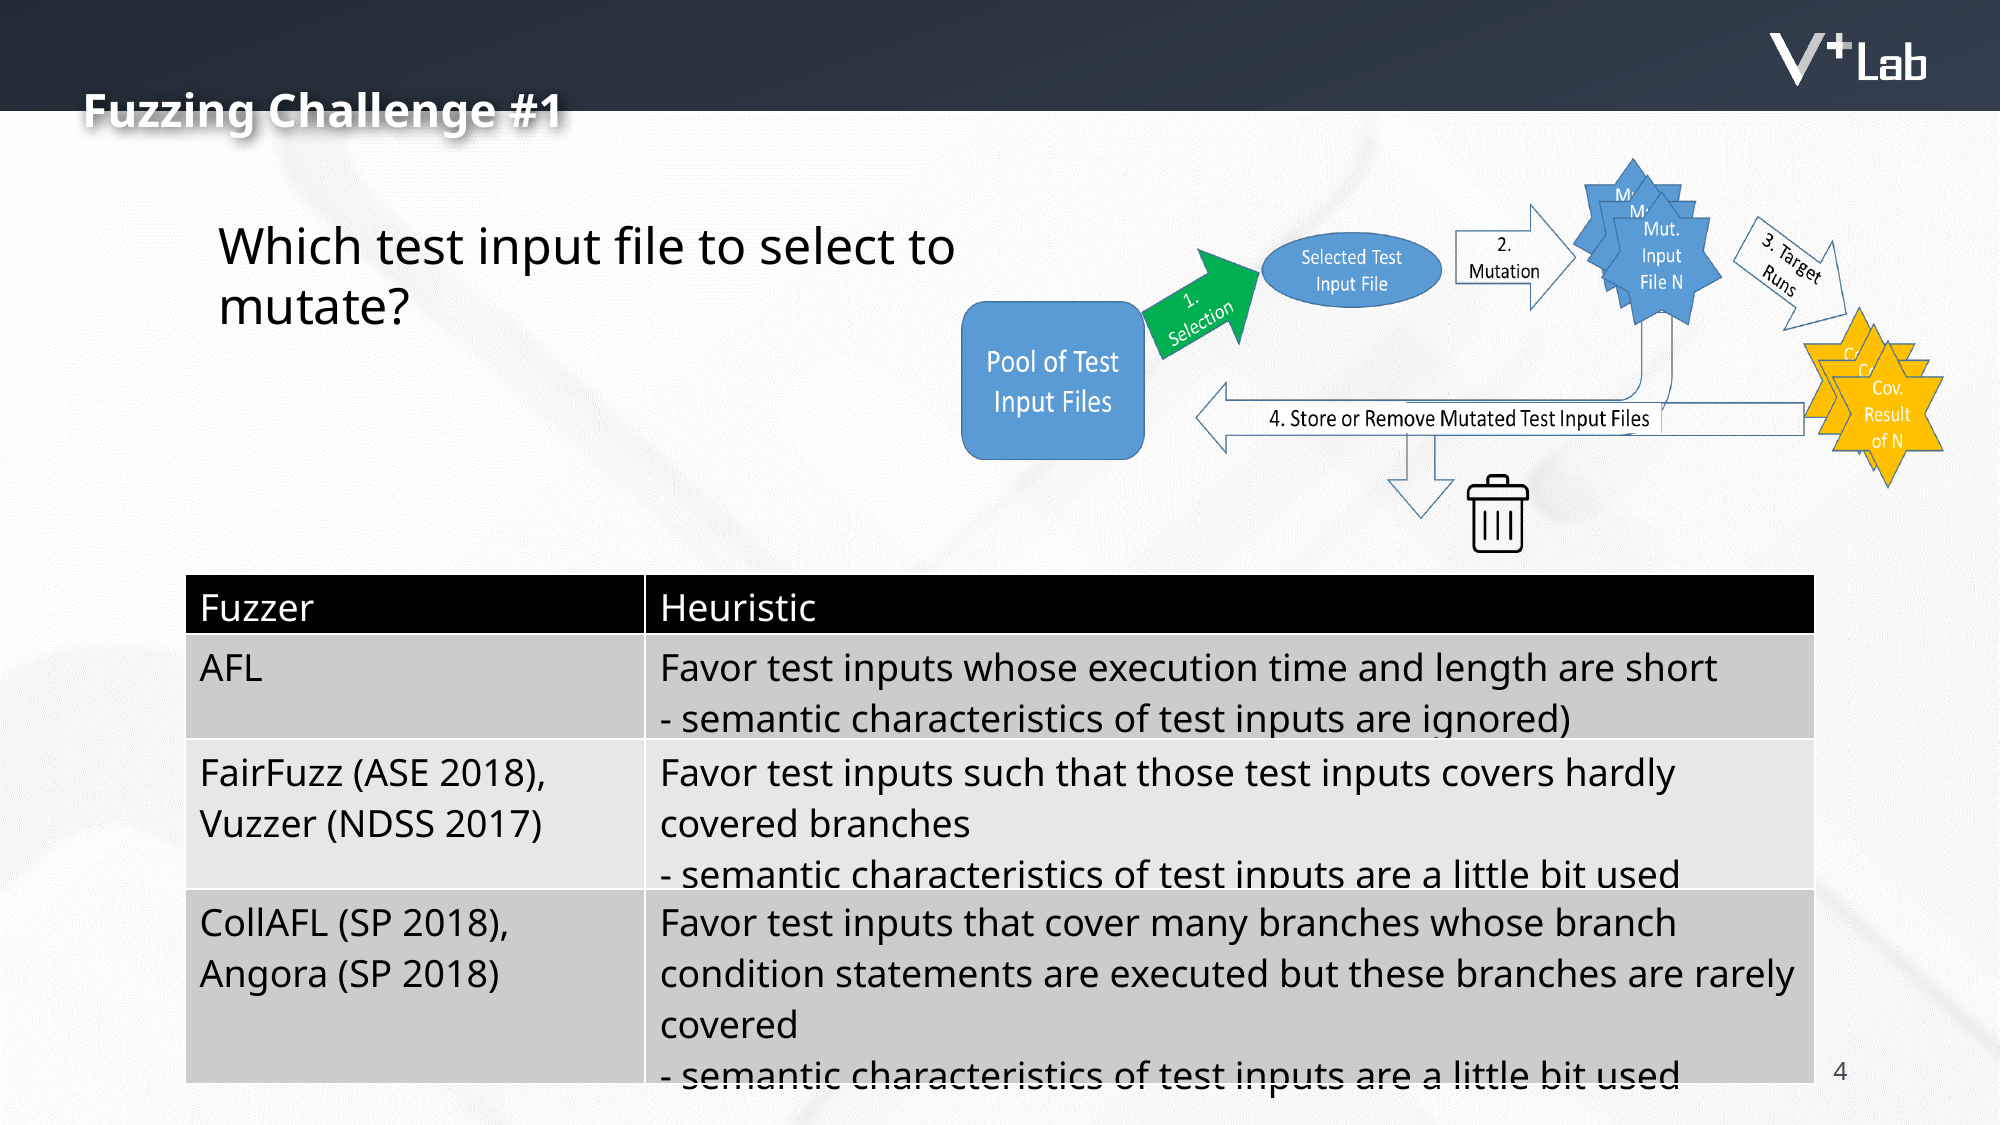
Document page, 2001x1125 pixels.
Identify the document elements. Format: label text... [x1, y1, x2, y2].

text_box Which test input file to select to mutate? [203, 207, 961, 342]
table_cell CollAFL (SP 2018), Angora (SP 2018) [186, 890, 644, 1083]
table_cell Favor test inputs such that those test inputs covers hardly covered branches - semantic characteristics of test inputs are a little bit used [646, 740, 1814, 888]
table_cell Favor test inputs whose execution time and length are short - semantic characteristics of test inputs are ignored) [646, 635, 1814, 738]
table_cell Favor test inputs that cover many branches whose branch condition statements are executed but these branches are rarely covered - semantic characteristics of test inputs are a little bit used [646, 890, 1814, 1083]
table_header Fuzzer [186, 575, 644, 633]
picture [0, 111, 2000, 1125]
slide_number 4 [1412, 1042, 1863, 1103]
table_cell FairFuzz (ASE 2018), Vuzzer (NDSS 2017) [186, 740, 644, 888]
table_header Heuristic [646, 575, 1814, 633]
table_cell AFL [186, 635, 644, 738]
text_box Fuzzing Challenge #1 [67, 42, 1470, 114]
